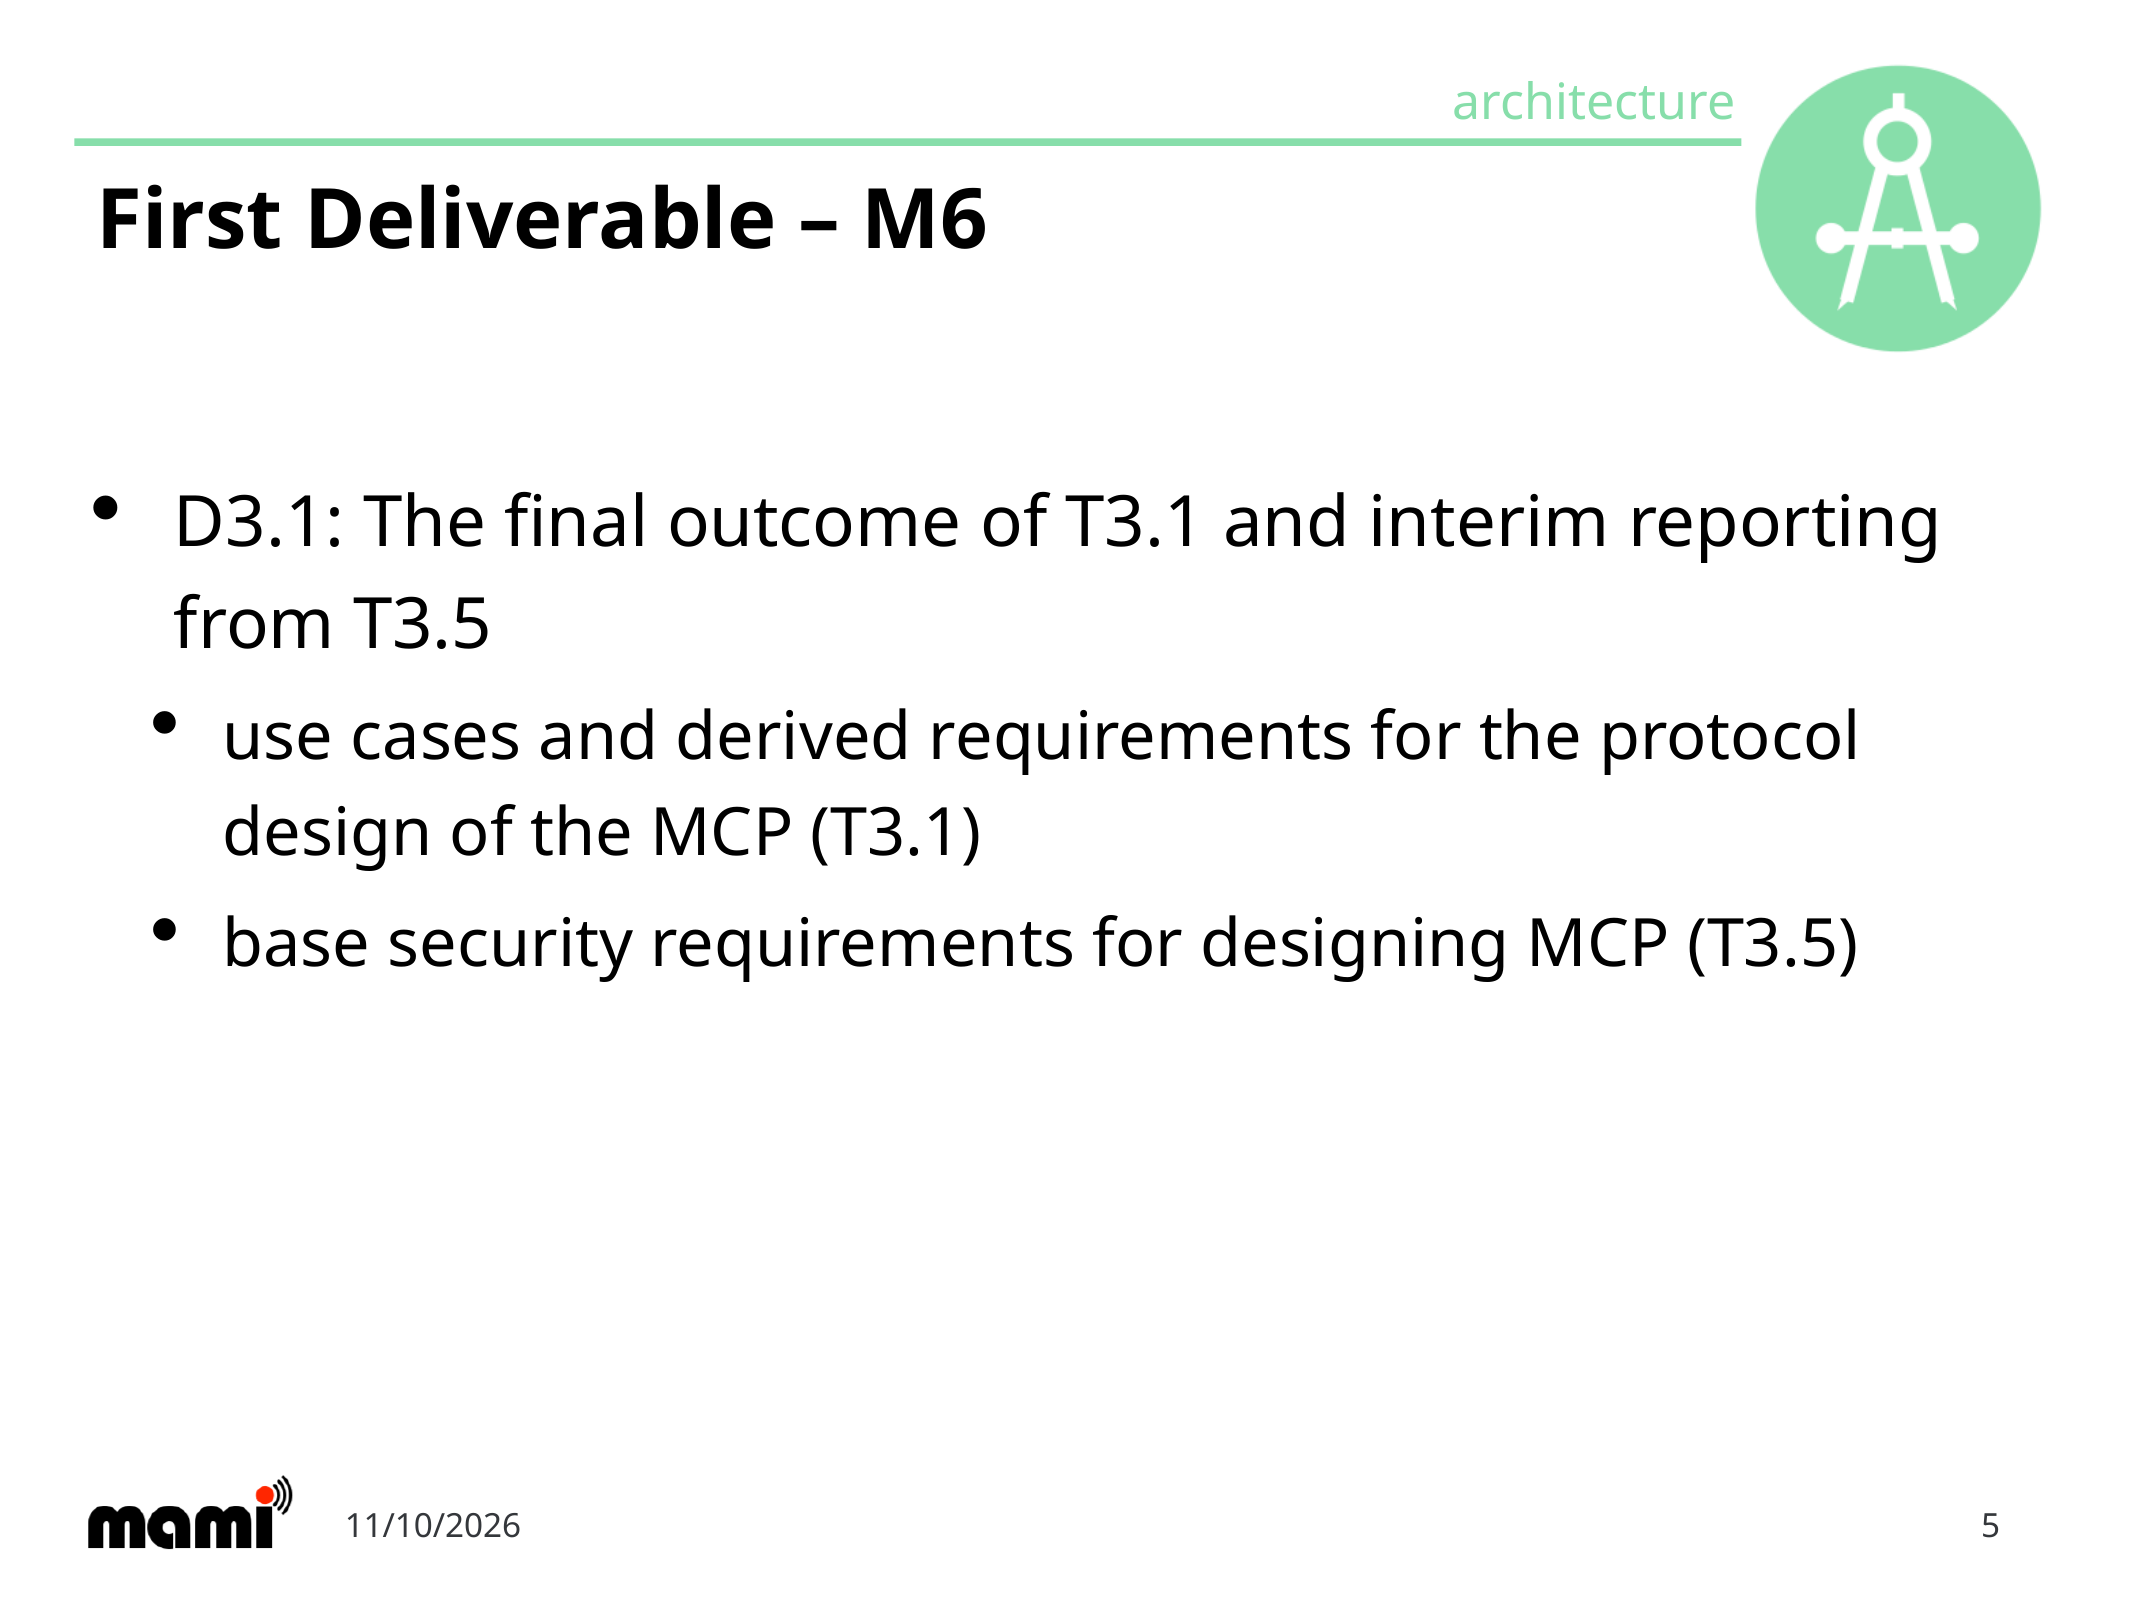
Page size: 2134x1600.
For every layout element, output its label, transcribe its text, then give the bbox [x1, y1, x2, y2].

title First Deliverable – M6 [74, 144, 1701, 373]
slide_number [329, 1496, 537, 1556]
picture [1742, 58, 2055, 372]
list D3.1: The final outcome of T3.1 and interim reporting from T3.5 use cases and derived requirements for the protocol design of the MCP (T3.1) base security requirements for designing MCP (T3.5) [75, 451, 2053, 1462]
picture [86, 1473, 294, 1552]
slide_number 5 [1931, 1496, 2050, 1556]
